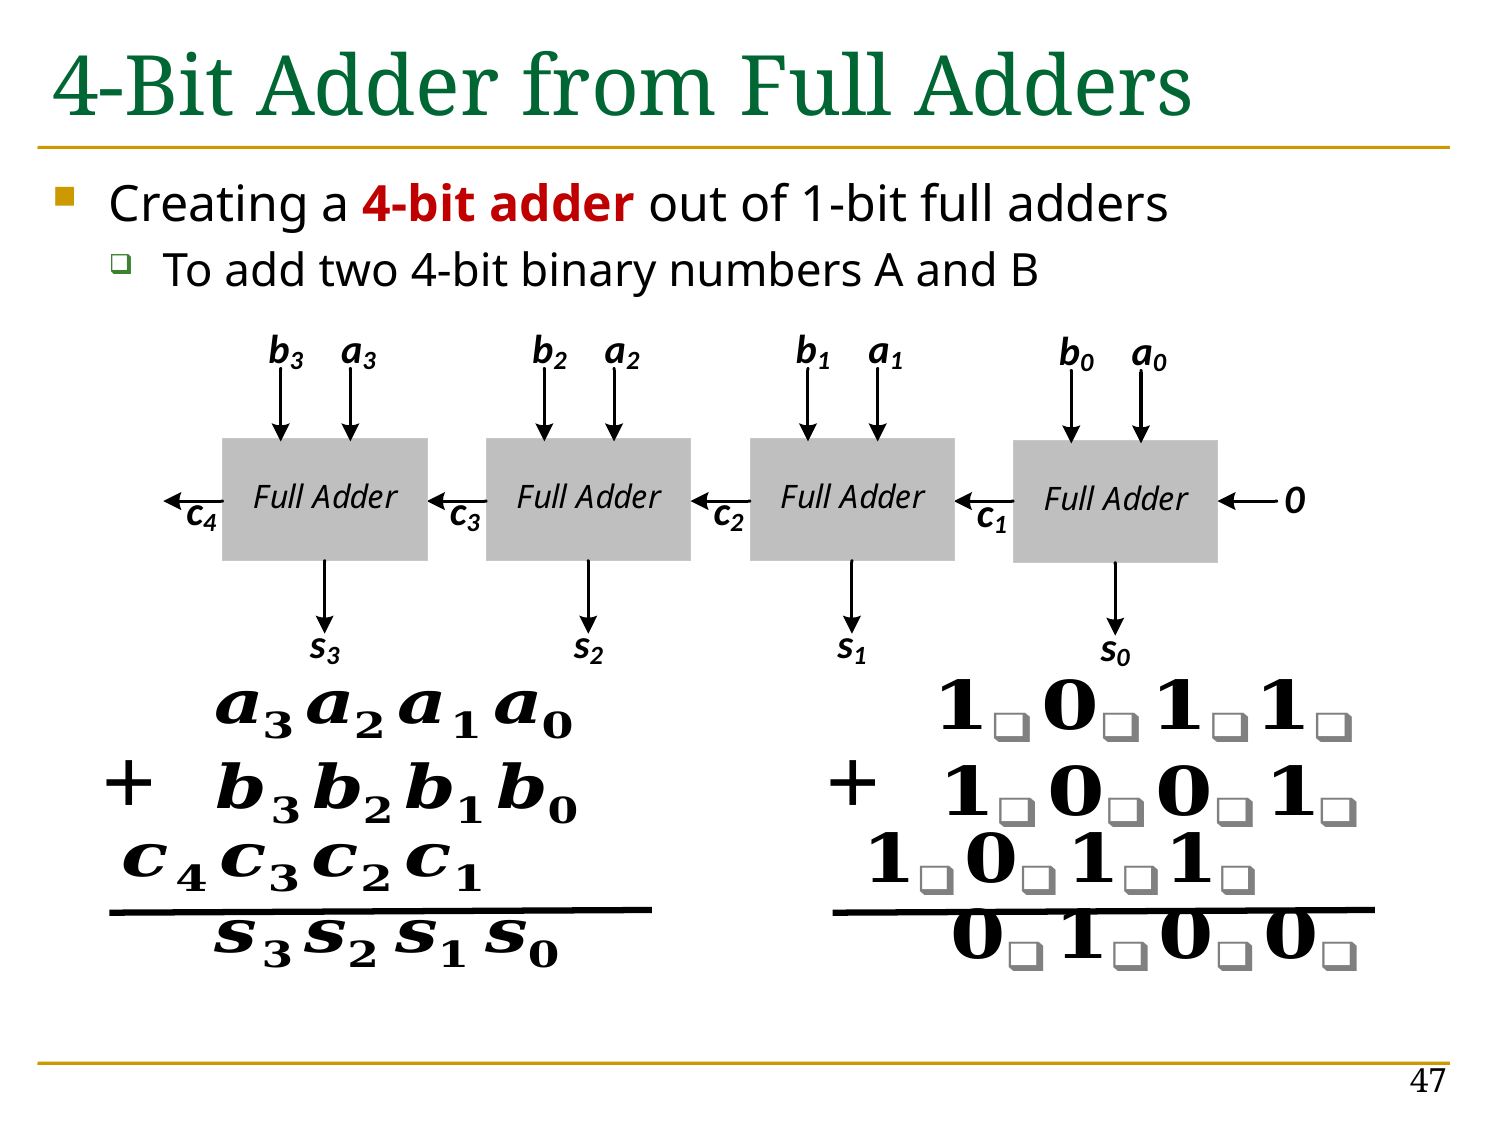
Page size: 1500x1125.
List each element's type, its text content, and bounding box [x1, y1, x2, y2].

table_cell 0 [108, 914, 652, 919]
text_box + [811, 714, 895, 840]
slide_number 47 [1111, 1036, 1462, 1112]
text_box + [88, 714, 172, 840]
list Creating a 4-bit adder out of 1-bit full adders To add two 4-bit binary numbers A and B [37, 163, 1450, 1016]
picture [162, 313, 1326, 693]
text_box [832, 909, 1376, 913]
title 4-Bit Adder from Full Adders [37, 24, 1450, 163]
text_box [109, 909, 652, 913]
table_cell 0 [1311, 914, 1375, 919]
